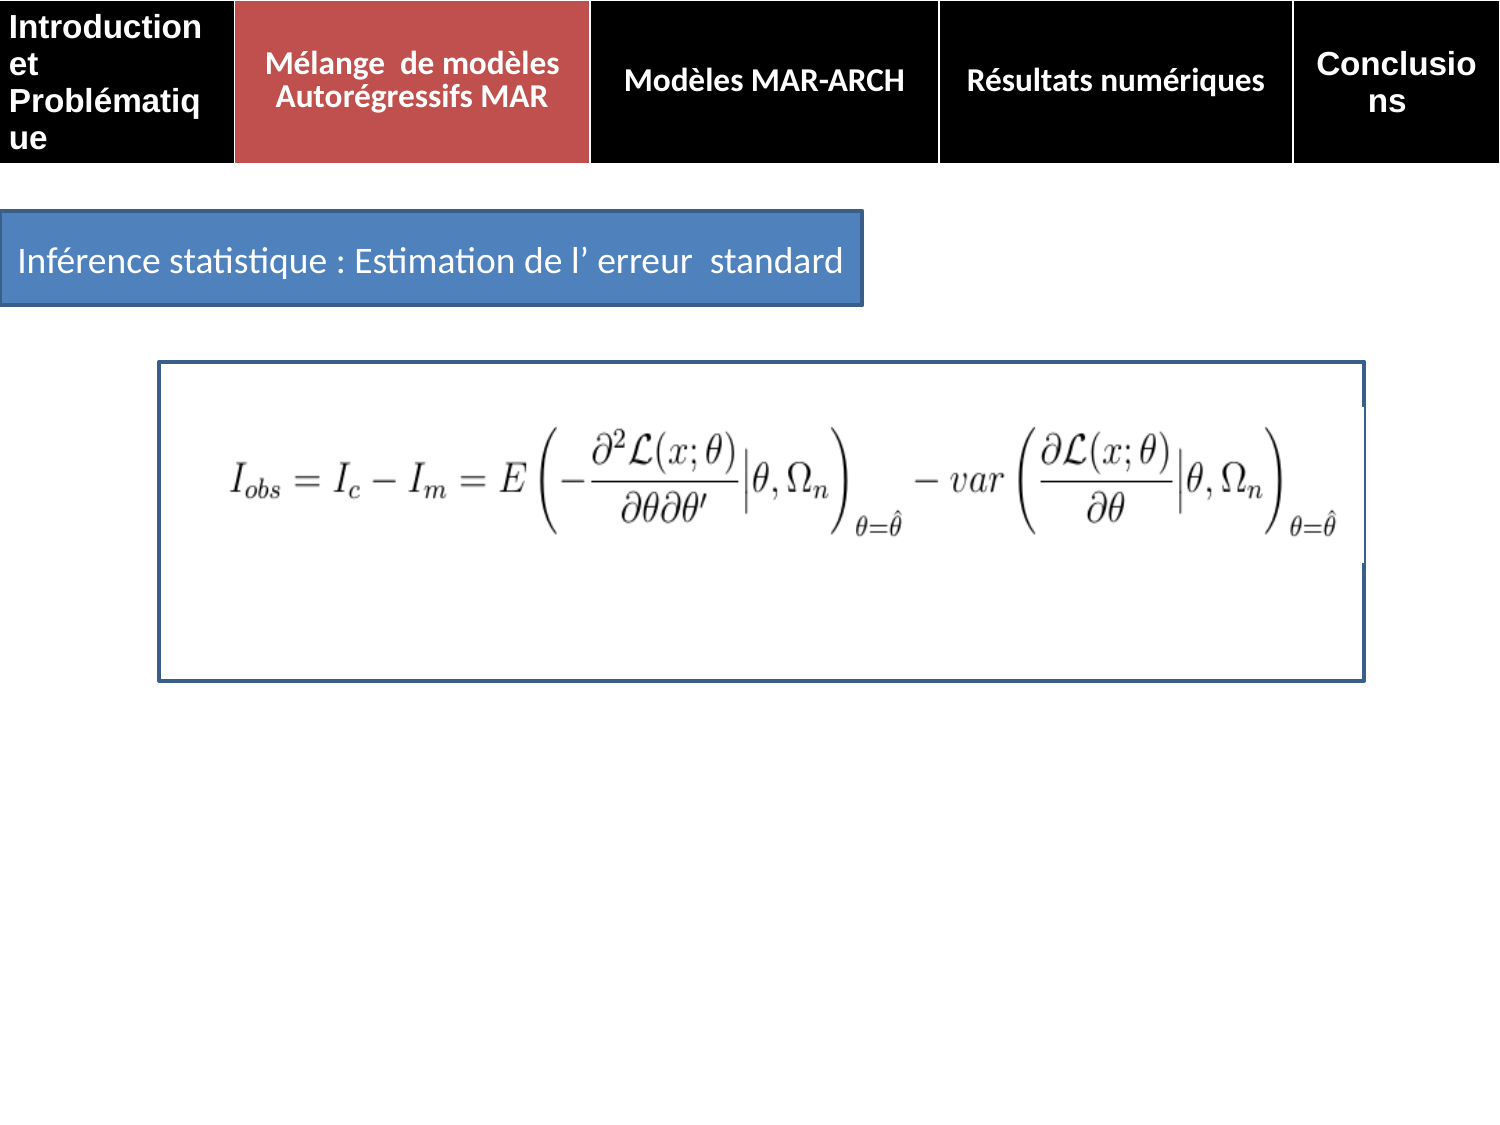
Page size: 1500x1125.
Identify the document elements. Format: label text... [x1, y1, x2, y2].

table_header Conclusions [1294, 1, 1499, 163]
table_header Mélange de modèles Autorégressifs MAR [235, 1, 589, 163]
table_header Introduction et Problématique [0, 1, 234, 163]
text_box [159, 361, 1365, 681]
text_box Inférence statistique : Estimation de l’ erreur standard [0, 210, 863, 306]
table_header Modèles MAR-ARCH [591, 1, 938, 163]
table_header Résultats numériques [940, 1, 1292, 163]
picture [217, 407, 1364, 563]
